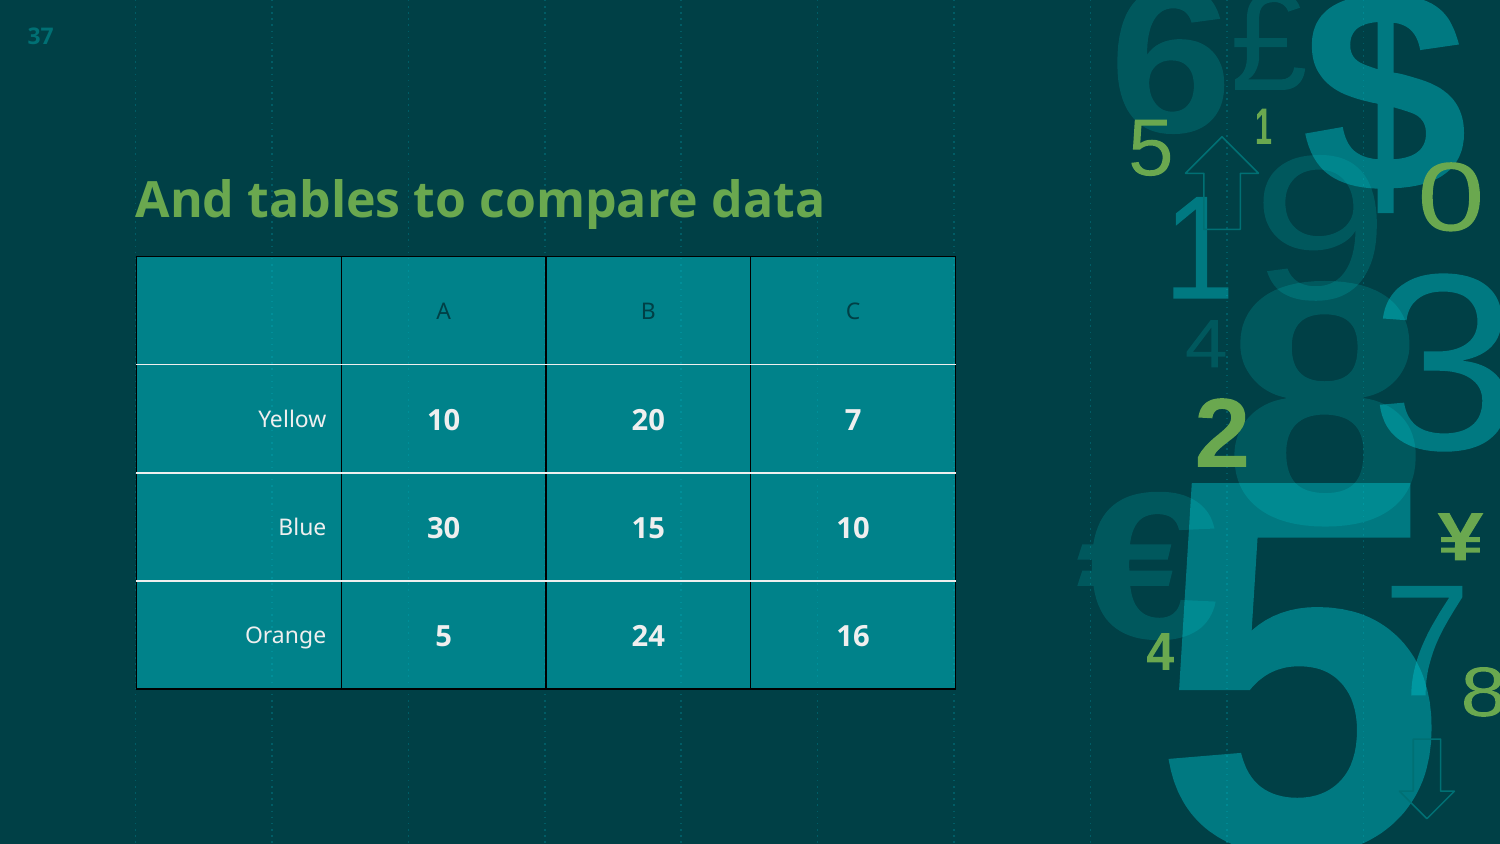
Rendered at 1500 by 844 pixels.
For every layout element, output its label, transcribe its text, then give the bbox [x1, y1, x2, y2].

table_cell 16 [751, 582, 955, 688]
table_cell 10 [342, 365, 545, 472]
table_cell 10 [751, 474, 955, 580]
table_cell Orange [137, 582, 341, 688]
table_cell 15 [547, 474, 750, 580]
table_header A [342, 257, 545, 364]
table_cell 24 [547, 582, 750, 688]
table_header B [547, 257, 750, 364]
table_cell 5 [342, 582, 545, 688]
table_cell Yellow [137, 365, 341, 472]
title And tables to compare data [120, 128, 1092, 243]
table_cell Blue [137, 474, 341, 580]
table_cell 30 [342, 474, 545, 580]
slide_number 37 [12, 6, 103, 66]
table_cell 20 [547, 365, 750, 472]
table_cell 7 [751, 365, 955, 472]
table_header C [751, 257, 955, 364]
table_header [137, 257, 341, 364]
